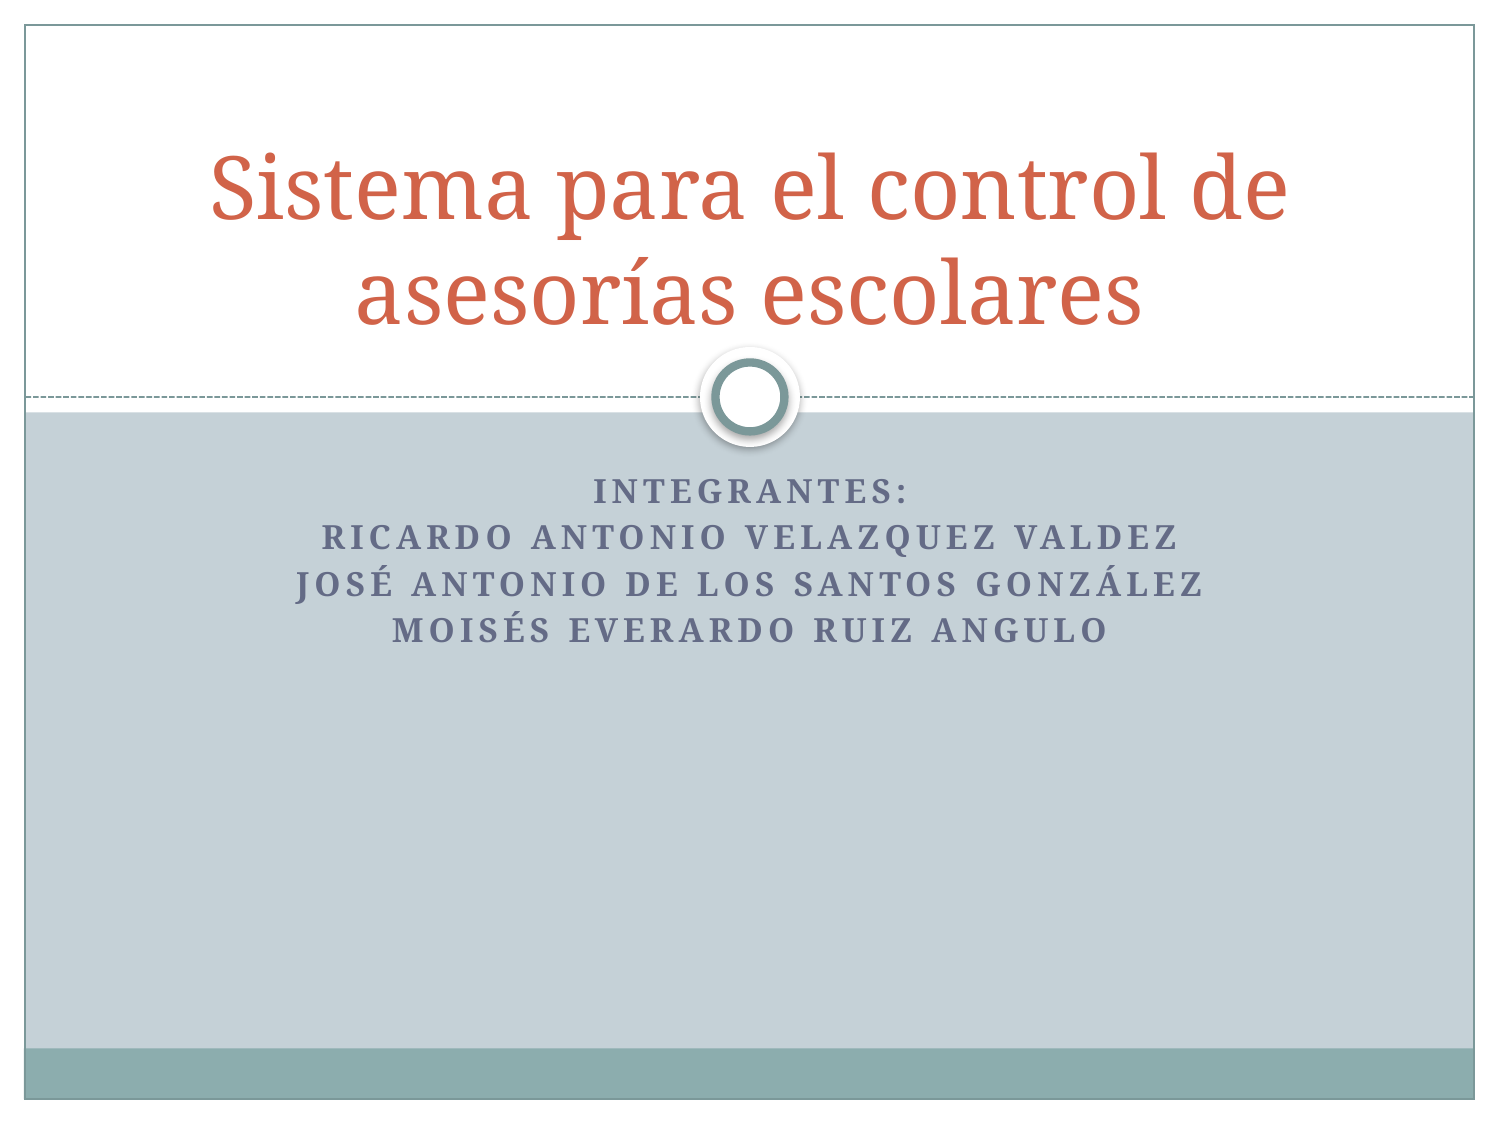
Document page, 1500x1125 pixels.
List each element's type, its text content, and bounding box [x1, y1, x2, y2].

title Sistema para el control de asesorías escolares [112, 62, 1388, 350]
subtitle Integrantes: Ricardo Antonio velazquez valdez José antonio de los santos González Moisés everardo ruiz angulo [225, 462, 1275, 750]
